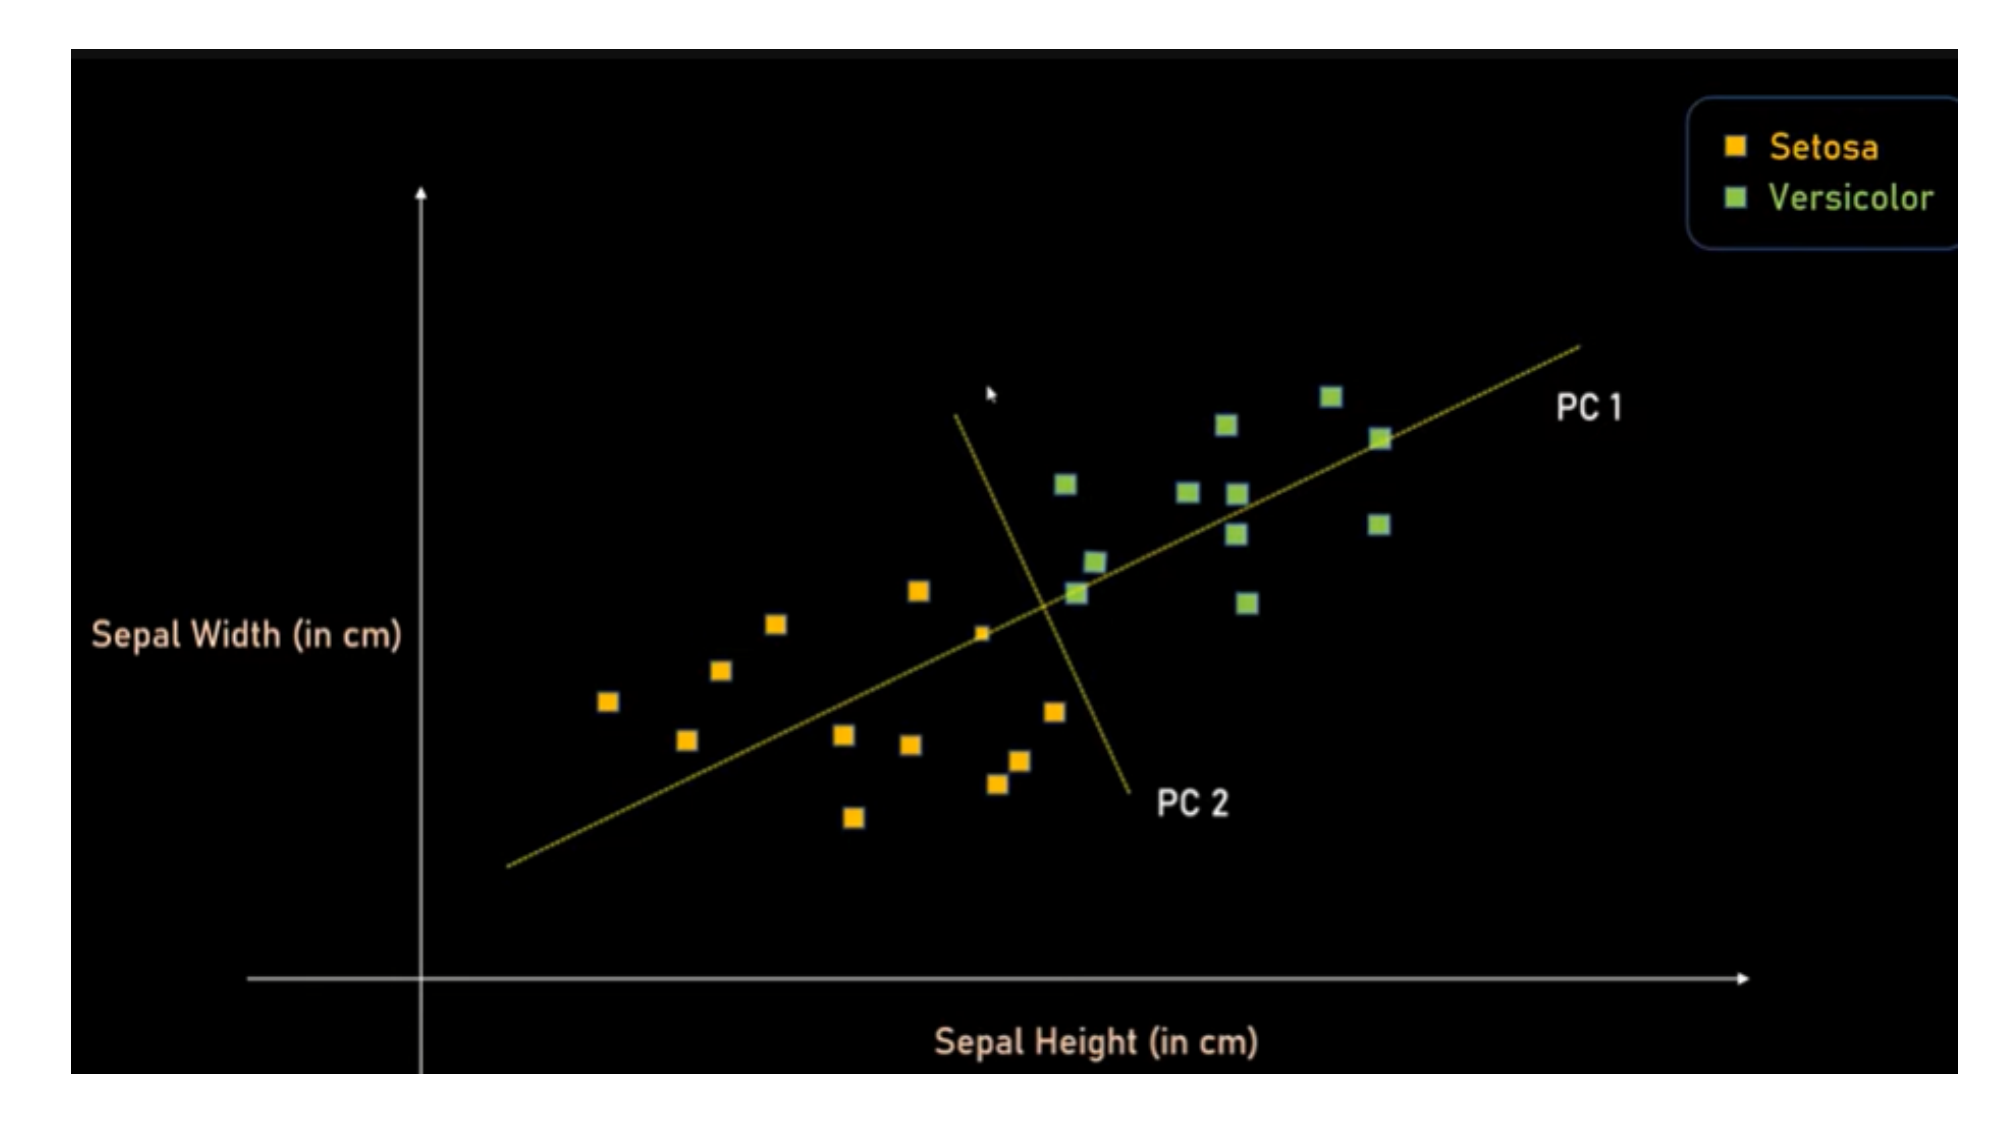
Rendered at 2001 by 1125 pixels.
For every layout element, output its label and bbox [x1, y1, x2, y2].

picture [71, 49, 1958, 1074]
